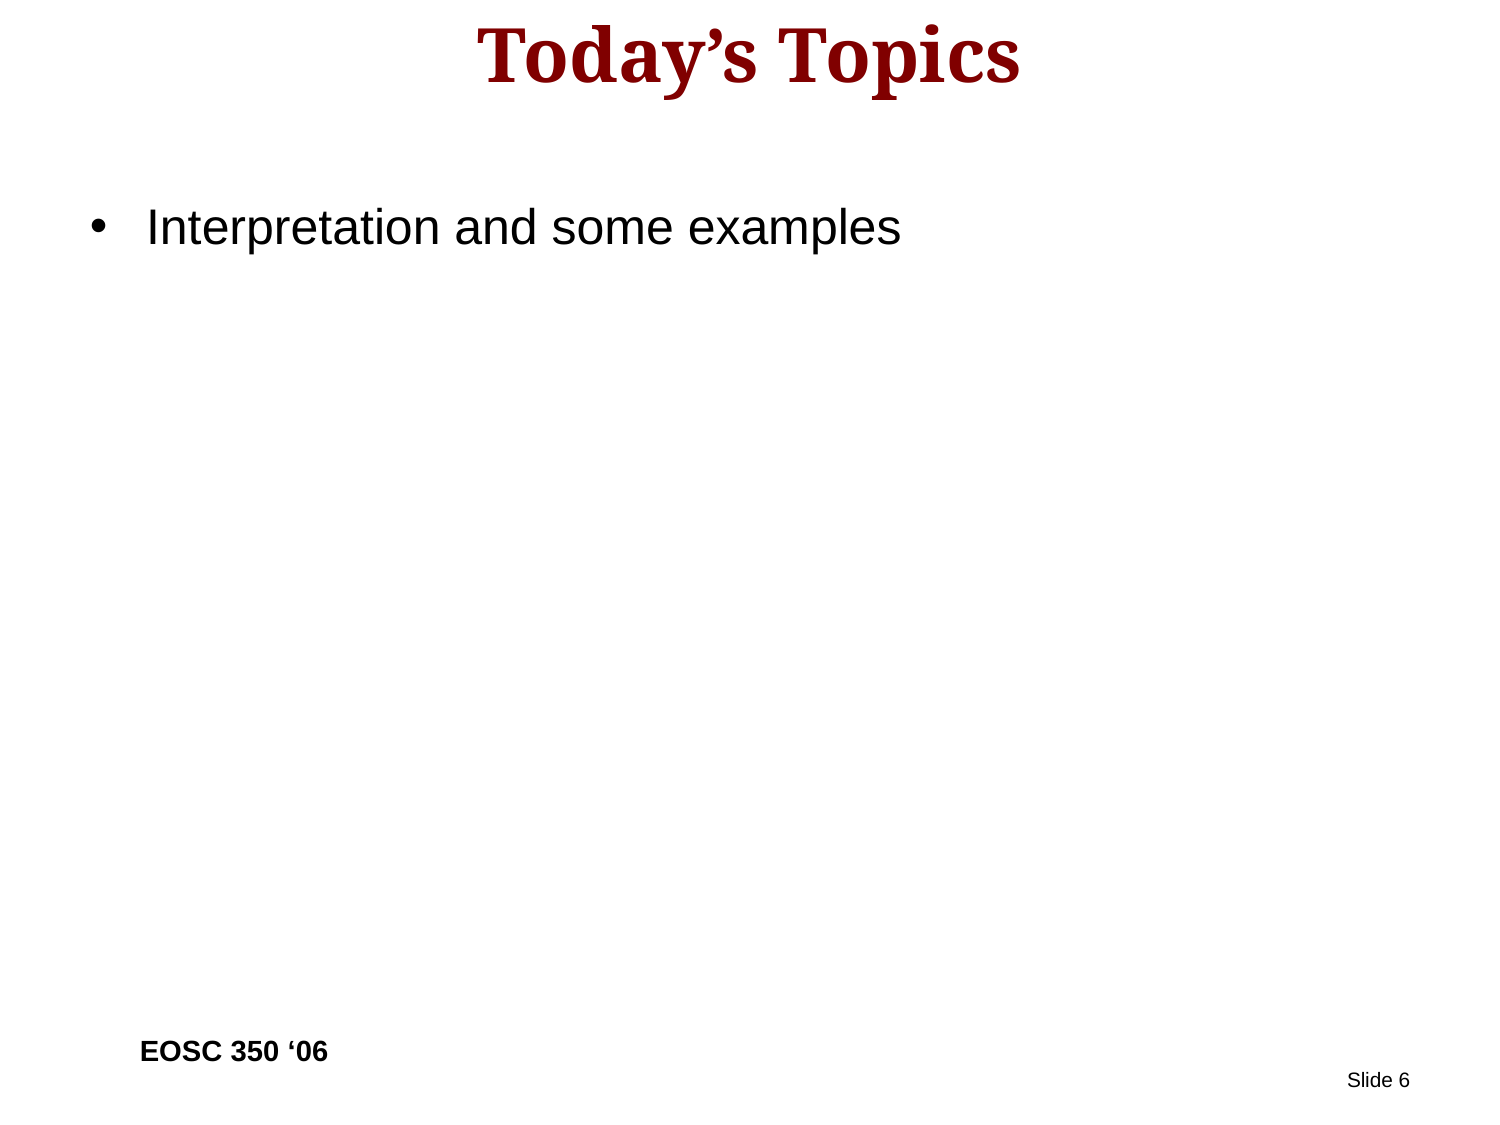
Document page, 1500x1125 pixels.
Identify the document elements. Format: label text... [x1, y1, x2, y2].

text_box Interpretation and some examples [74, 187, 1425, 263]
text_box Today’s Topics [74, 0, 1425, 117]
slide_number Slide 6 [1074, 1023, 1426, 1100]
slide_number EOSC 350 ‘06 [125, 1025, 475, 1100]
